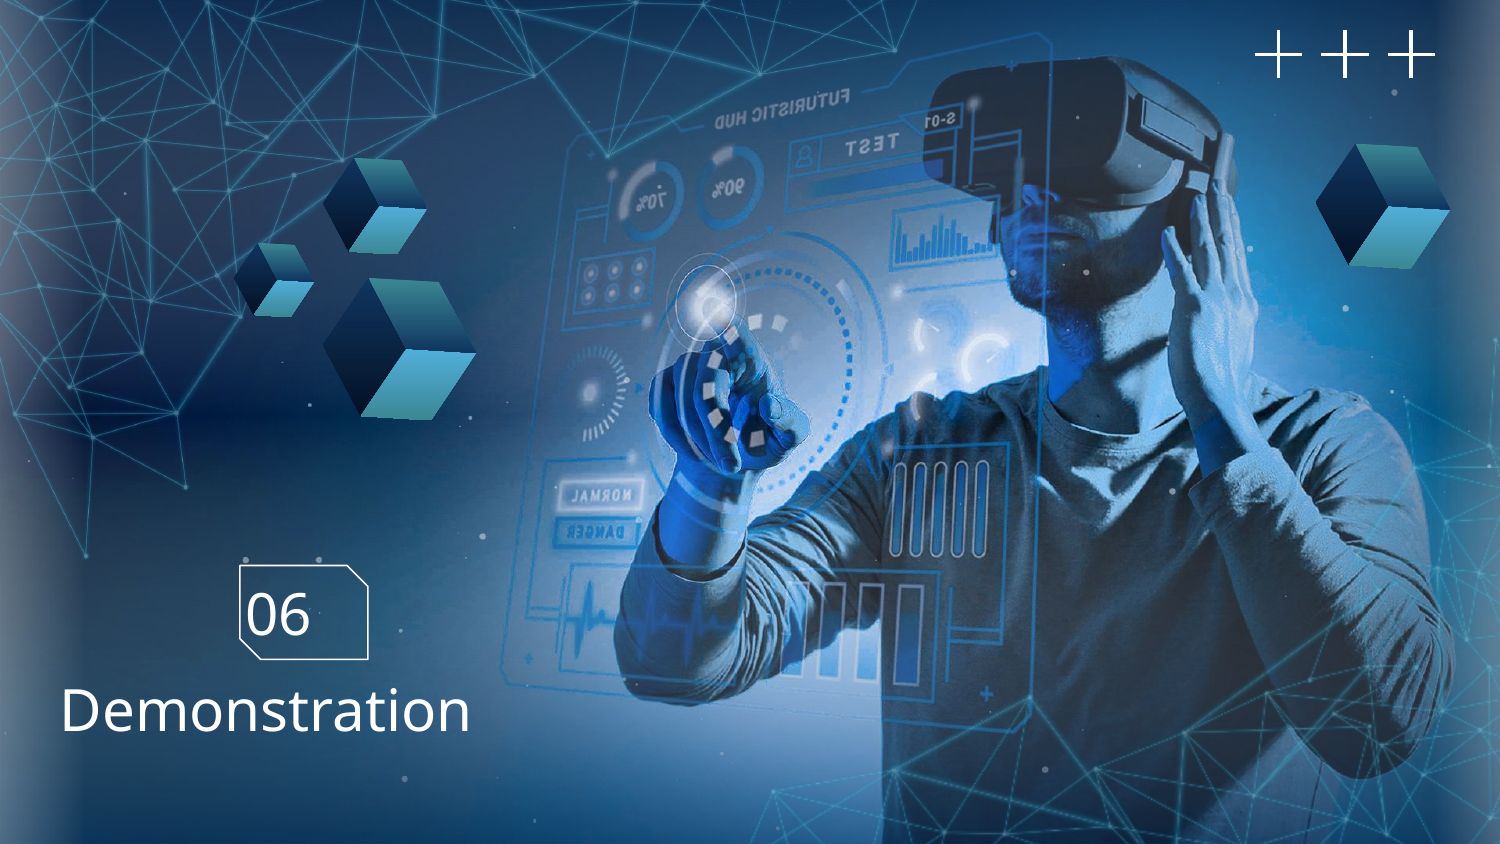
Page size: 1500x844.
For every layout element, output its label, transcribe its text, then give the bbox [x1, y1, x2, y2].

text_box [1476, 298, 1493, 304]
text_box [322, 277, 477, 421]
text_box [1315, 143, 1451, 269]
title Demonstration [44, 636, 563, 779]
title 06 [229, 601, 378, 650]
text_box [251, 650, 368, 660]
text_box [322, 157, 428, 255]
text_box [1320, 0, 1369, 141]
picture [0, 0, 1500, 844]
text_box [233, 242, 315, 318]
